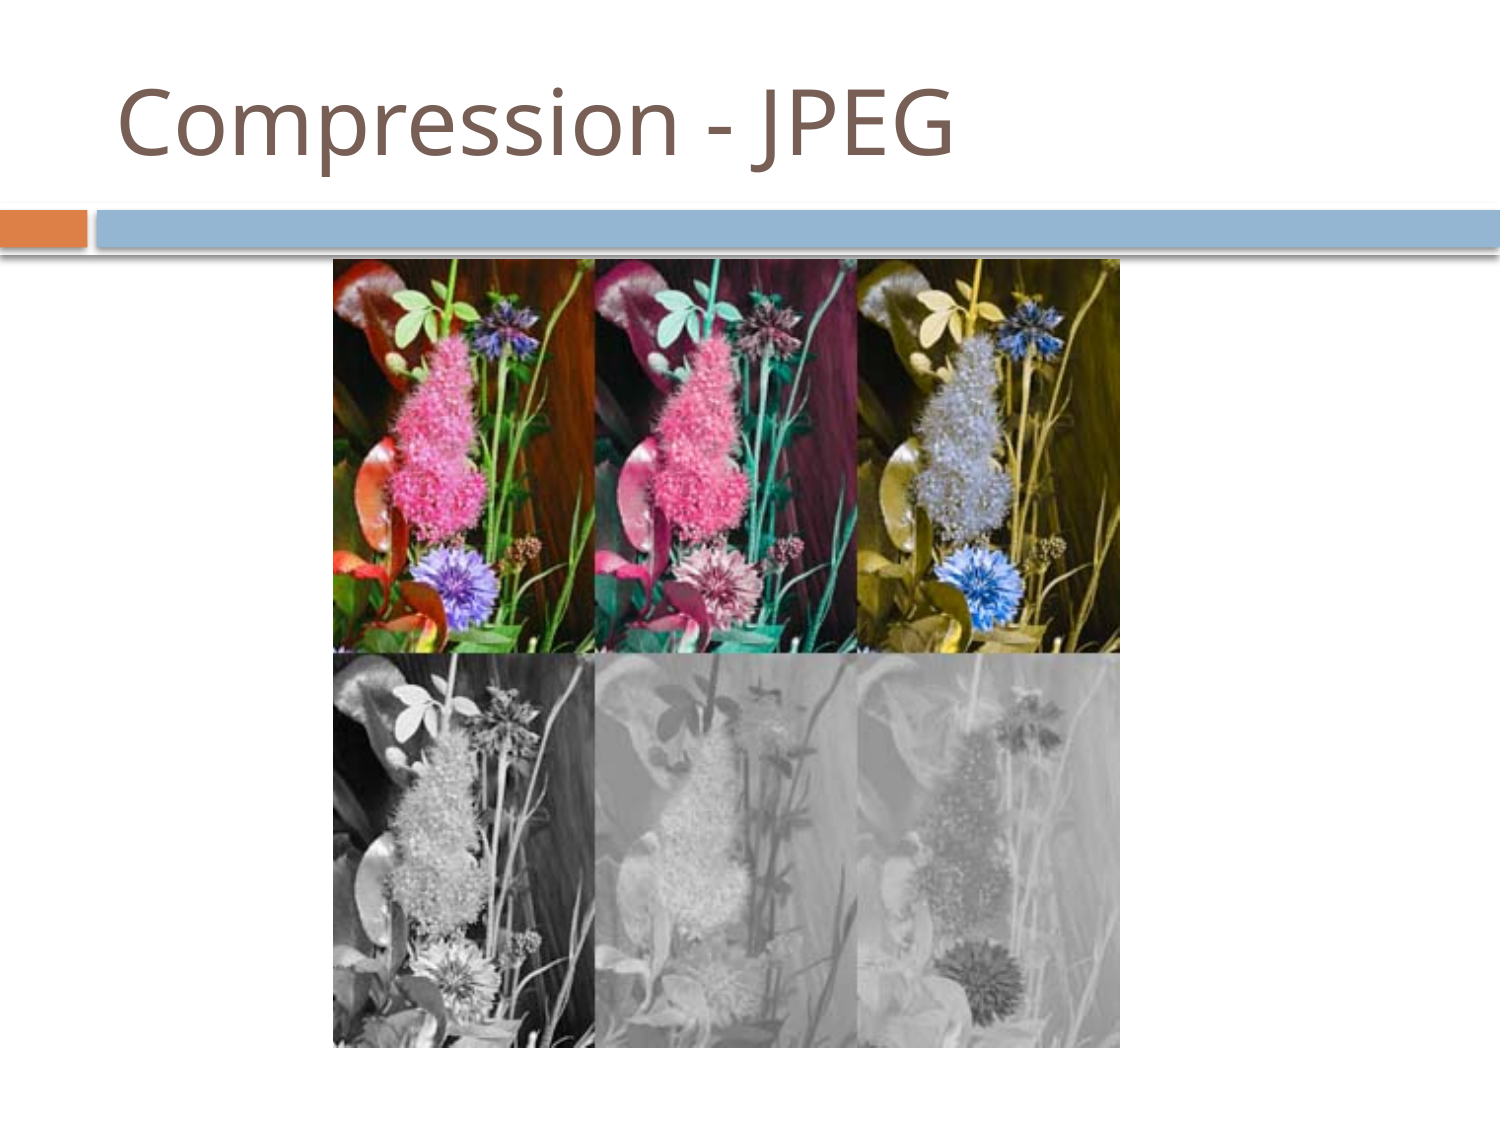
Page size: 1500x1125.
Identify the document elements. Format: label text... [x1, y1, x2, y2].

picture [332, 259, 1120, 1049]
title Compression - JPEG [100, 37, 1438, 200]
